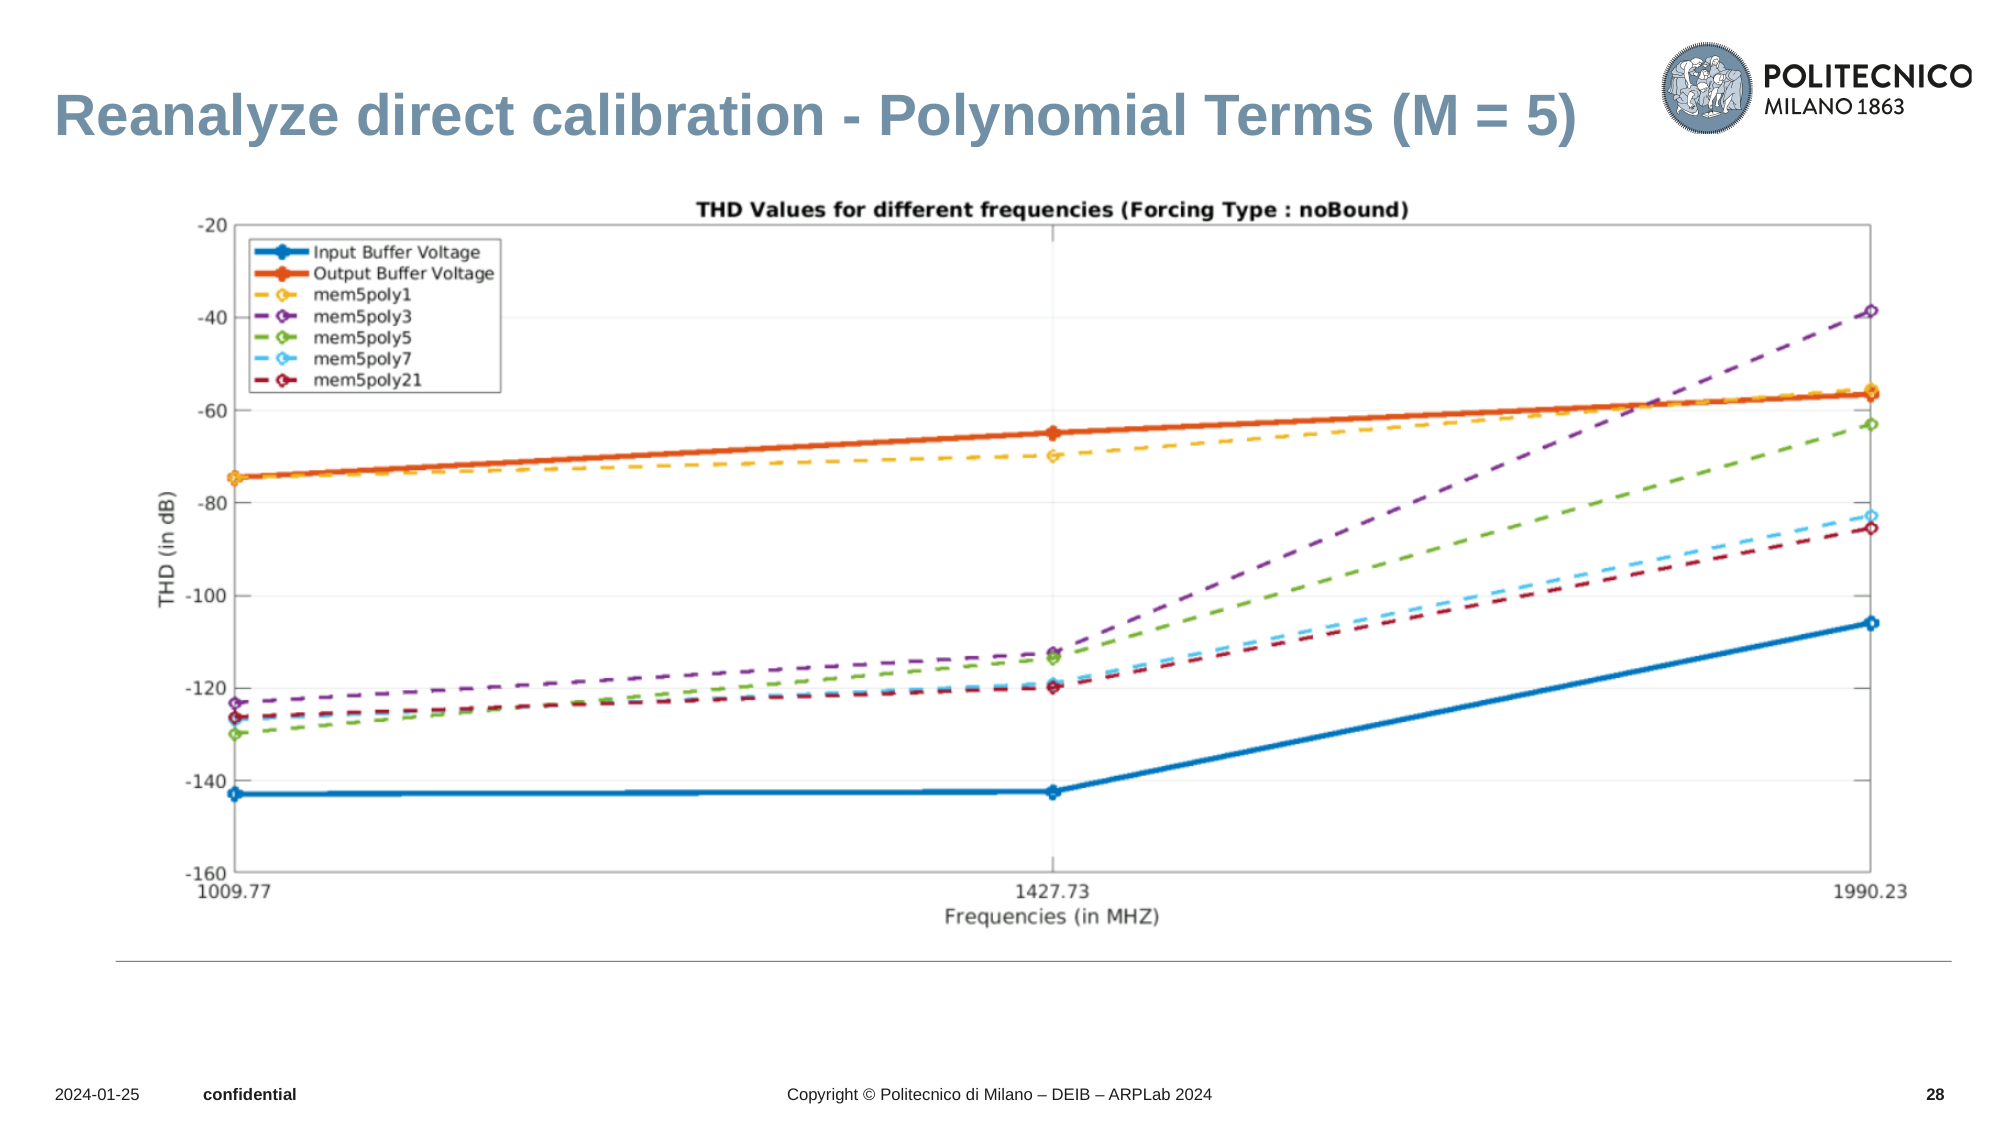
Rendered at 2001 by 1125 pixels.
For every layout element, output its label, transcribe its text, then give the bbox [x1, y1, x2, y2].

title Reanalyze direct calibration - Polynomial Terms (M = 5) [55, 30, 1694, 149]
picture [115, 188, 1952, 962]
